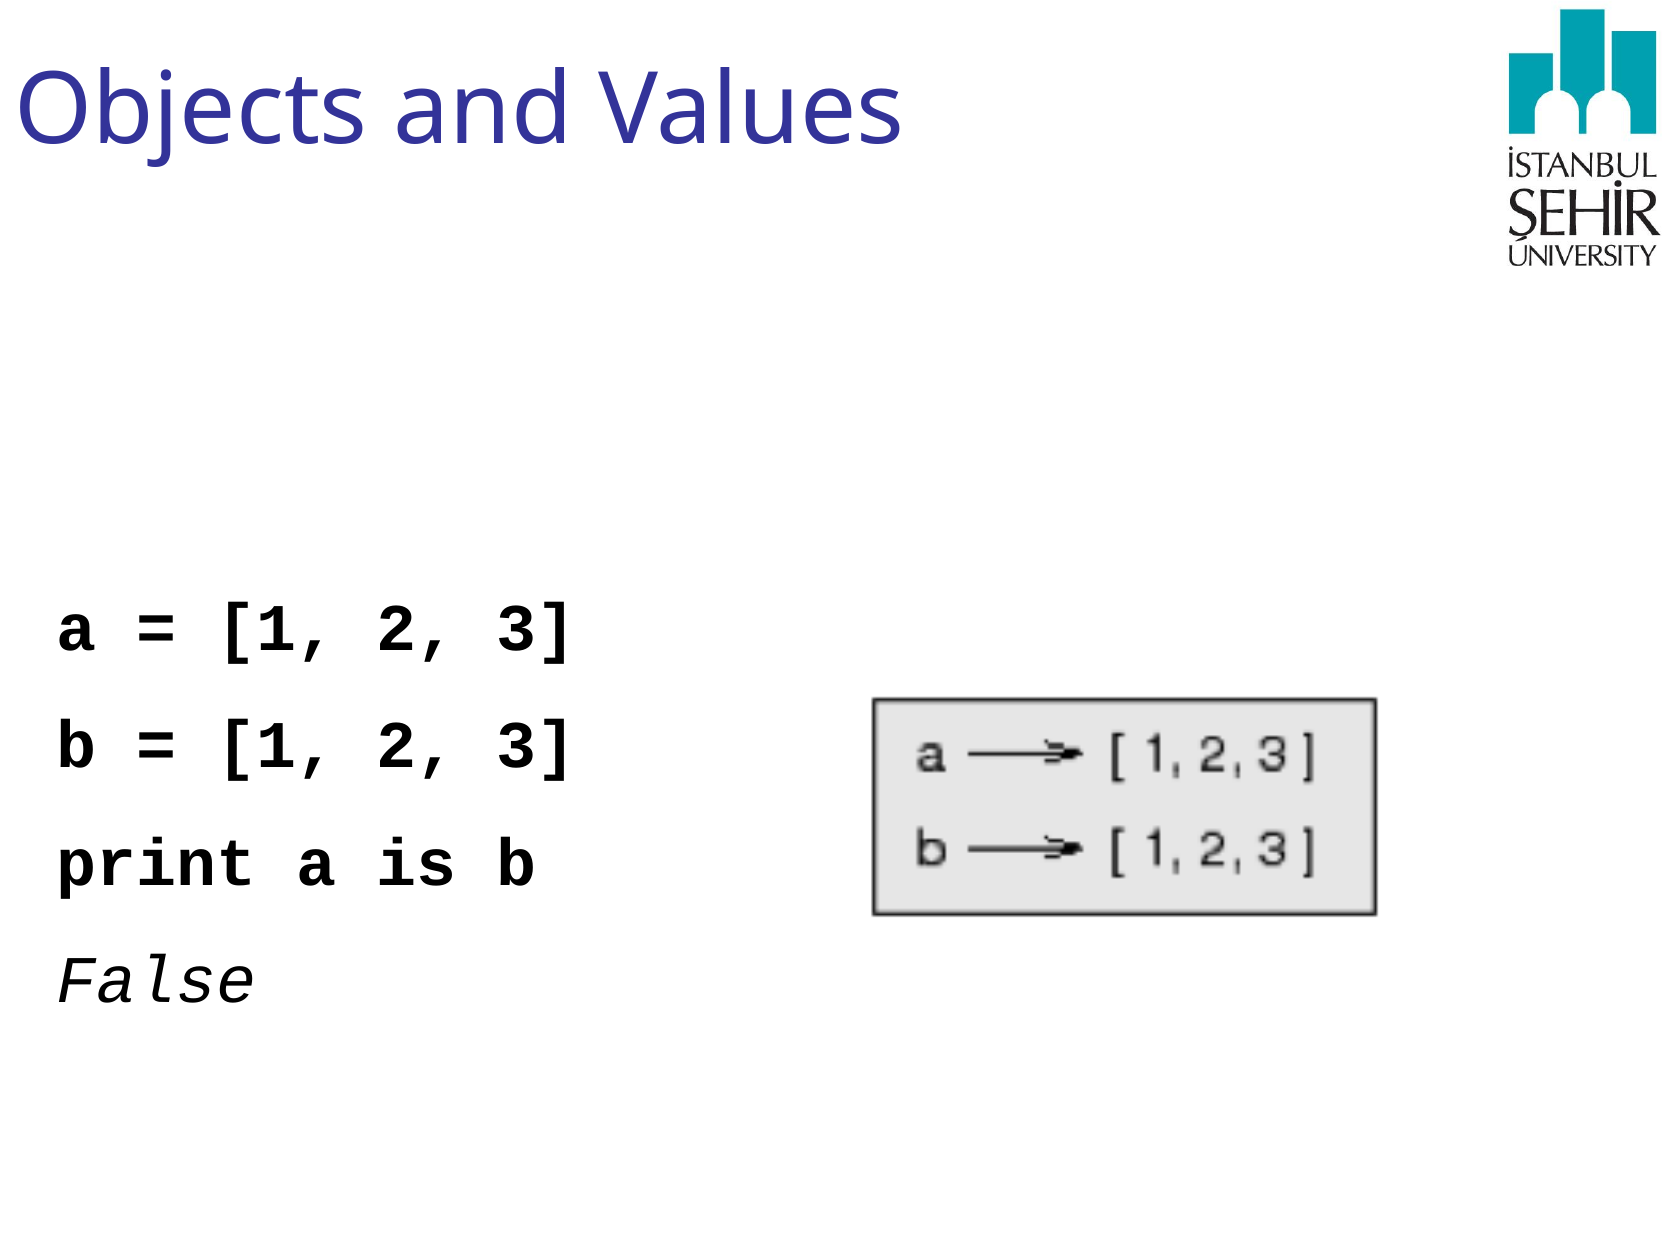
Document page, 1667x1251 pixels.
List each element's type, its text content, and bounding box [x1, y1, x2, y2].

list a = [1, 2, 3] b = [1, 2, 3] print a is b False [8, 354, 1663, 1246]
picture [1491, 0, 1667, 285]
title Objects and Values [8, 8, 1663, 200]
picture [822, 670, 1423, 930]
